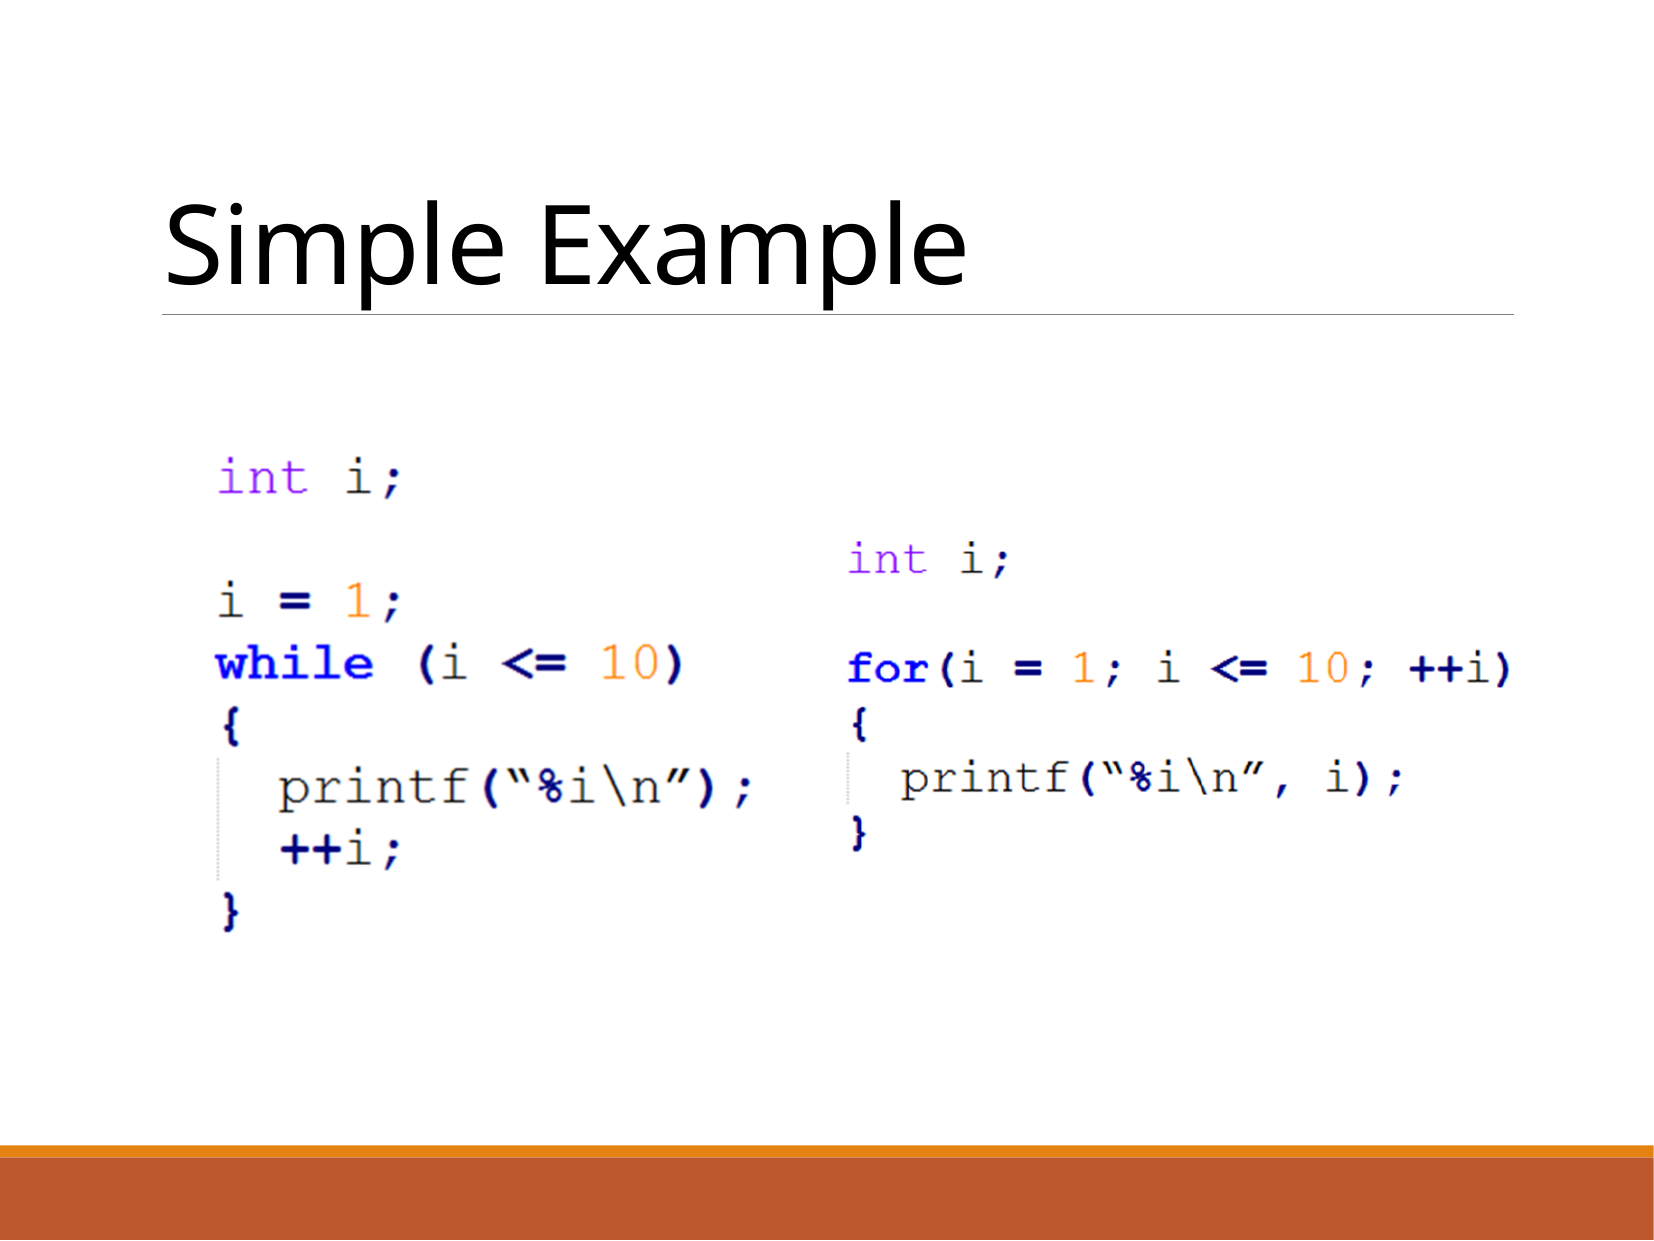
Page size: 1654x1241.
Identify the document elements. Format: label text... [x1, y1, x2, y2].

title Simple Example [148, 92, 1513, 315]
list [208, 448, 759, 947]
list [842, 532, 1514, 863]
